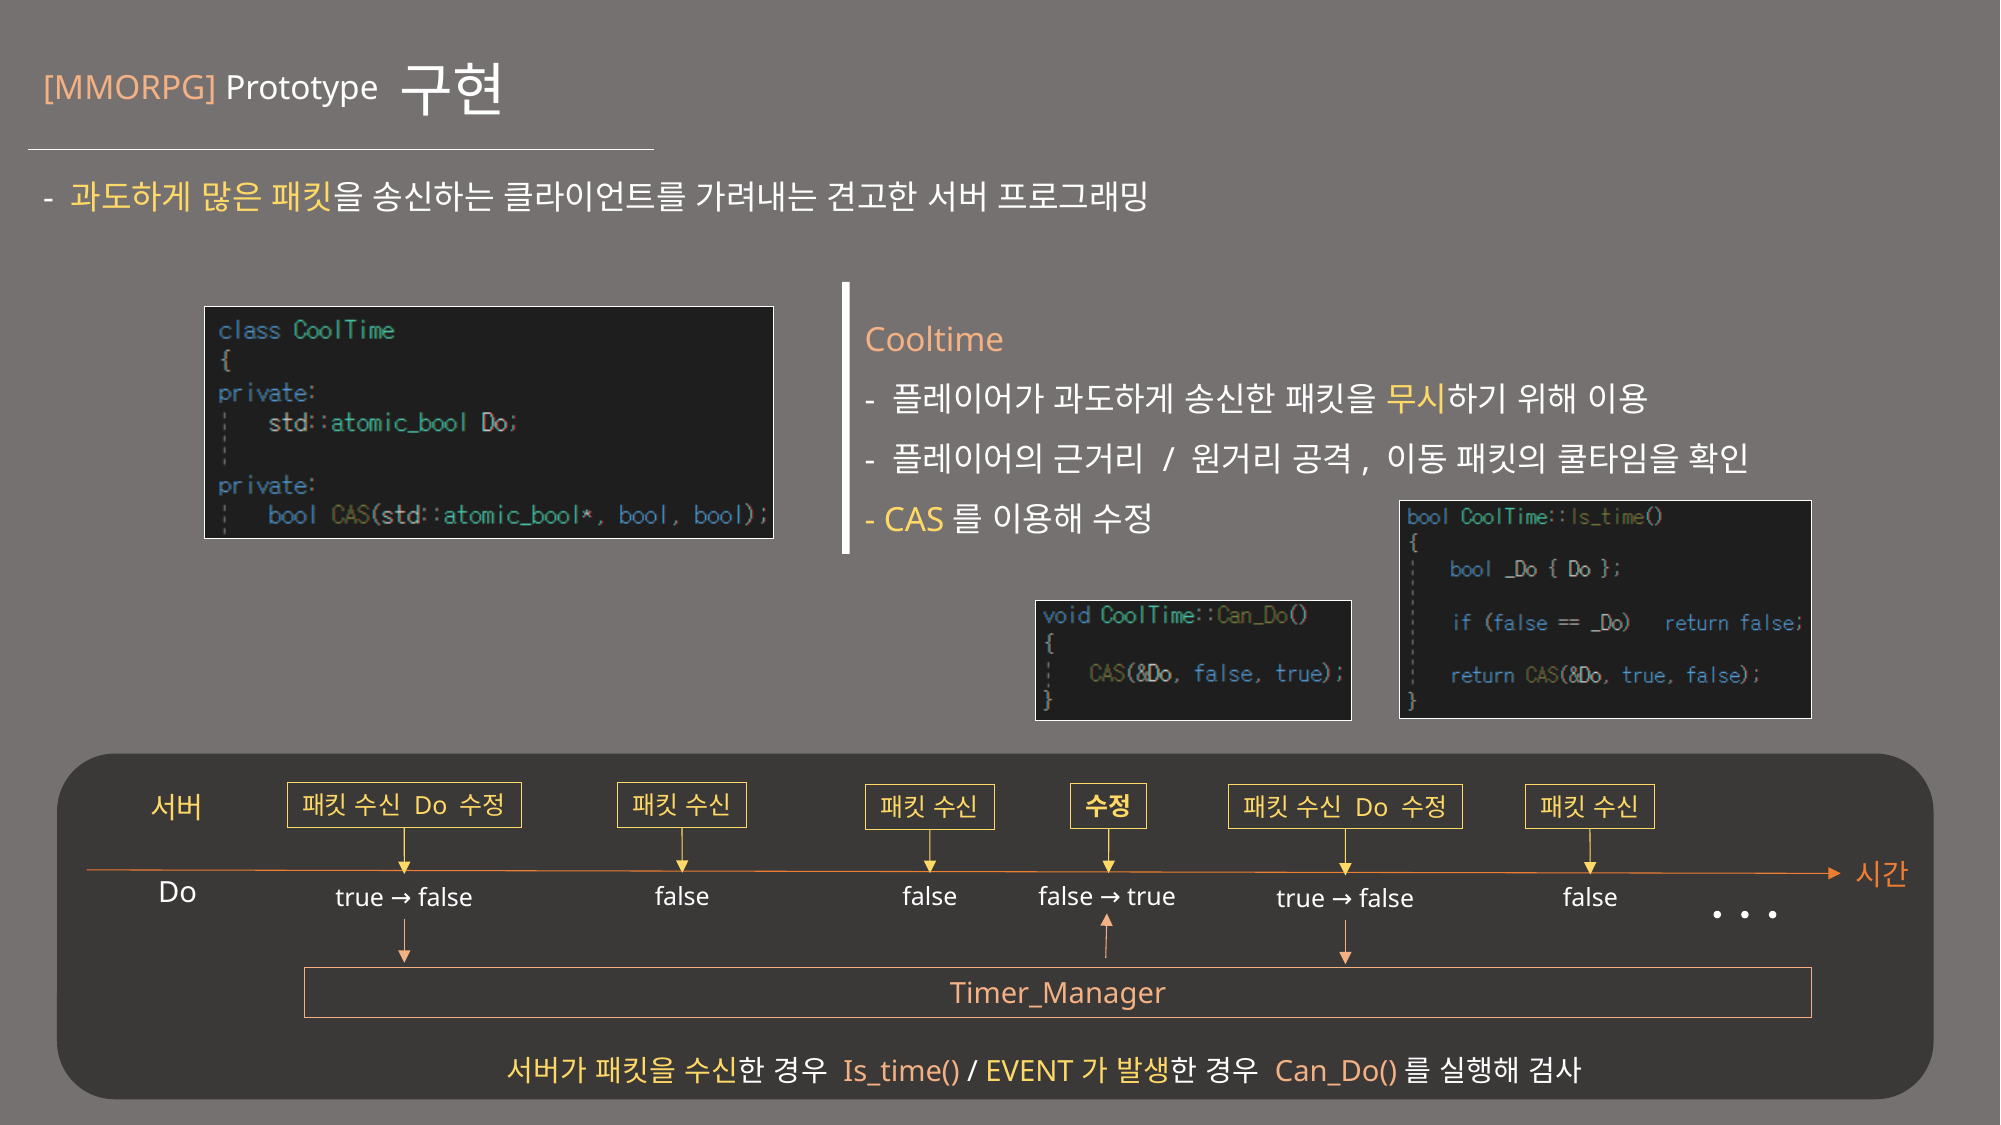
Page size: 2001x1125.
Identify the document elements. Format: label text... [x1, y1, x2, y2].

text_box - 과도하게 많은 패킷을 송신하는 클라이언트를 가려내는 견고한 서버 프로그래밍 [28, 148, 1616, 224]
picture [1399, 500, 1812, 719]
text_box false [640, 874, 725, 918]
text_box true → false [1261, 875, 1430, 921]
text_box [405, 869, 929, 874]
text_box 패킷 수신 [617, 782, 747, 828]
text_box 수정 [1070, 783, 1147, 829]
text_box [1591, 869, 1838, 874]
text_box false [1548, 874, 1633, 920]
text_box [86, 869, 404, 874]
text_box [55, 752, 1935, 1101]
text_box [1767, 909, 1778, 920]
text_box false → true [1023, 874, 1194, 918]
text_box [1346, 869, 1589, 874]
title 구현 [384, 25, 654, 148]
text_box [841, 281, 1869, 554]
picture [1035, 600, 1352, 721]
text_box 패킷 수신 Do 수정 [1228, 784, 1463, 829]
text_box 패킷 수신 Do 수정 [287, 782, 522, 828]
text_box [MMORPG] Prototype [28, 59, 384, 114]
text_box Timer_Manager [304, 967, 1812, 1018]
text_box 서버가 패킷을 수신한 경우 Is_time() / EVENT가 발생한 경우 Can_Do()를 실행해 검사 [367, 1026, 1721, 1095]
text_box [930, 869, 1345, 874]
text_box 패킷 수신 [865, 784, 995, 830]
picture [204, 306, 774, 539]
text_box true → false [320, 874, 489, 919]
text_box false [887, 874, 973, 918]
text_box 패킷 수신 [1525, 784, 1655, 829]
text_box [1740, 909, 1750, 920]
text_box 시간 [1840, 848, 1925, 899]
text_box 서버 [135, 782, 219, 833]
text_box [1712, 909, 1723, 920]
text_box Do [143, 874, 213, 916]
